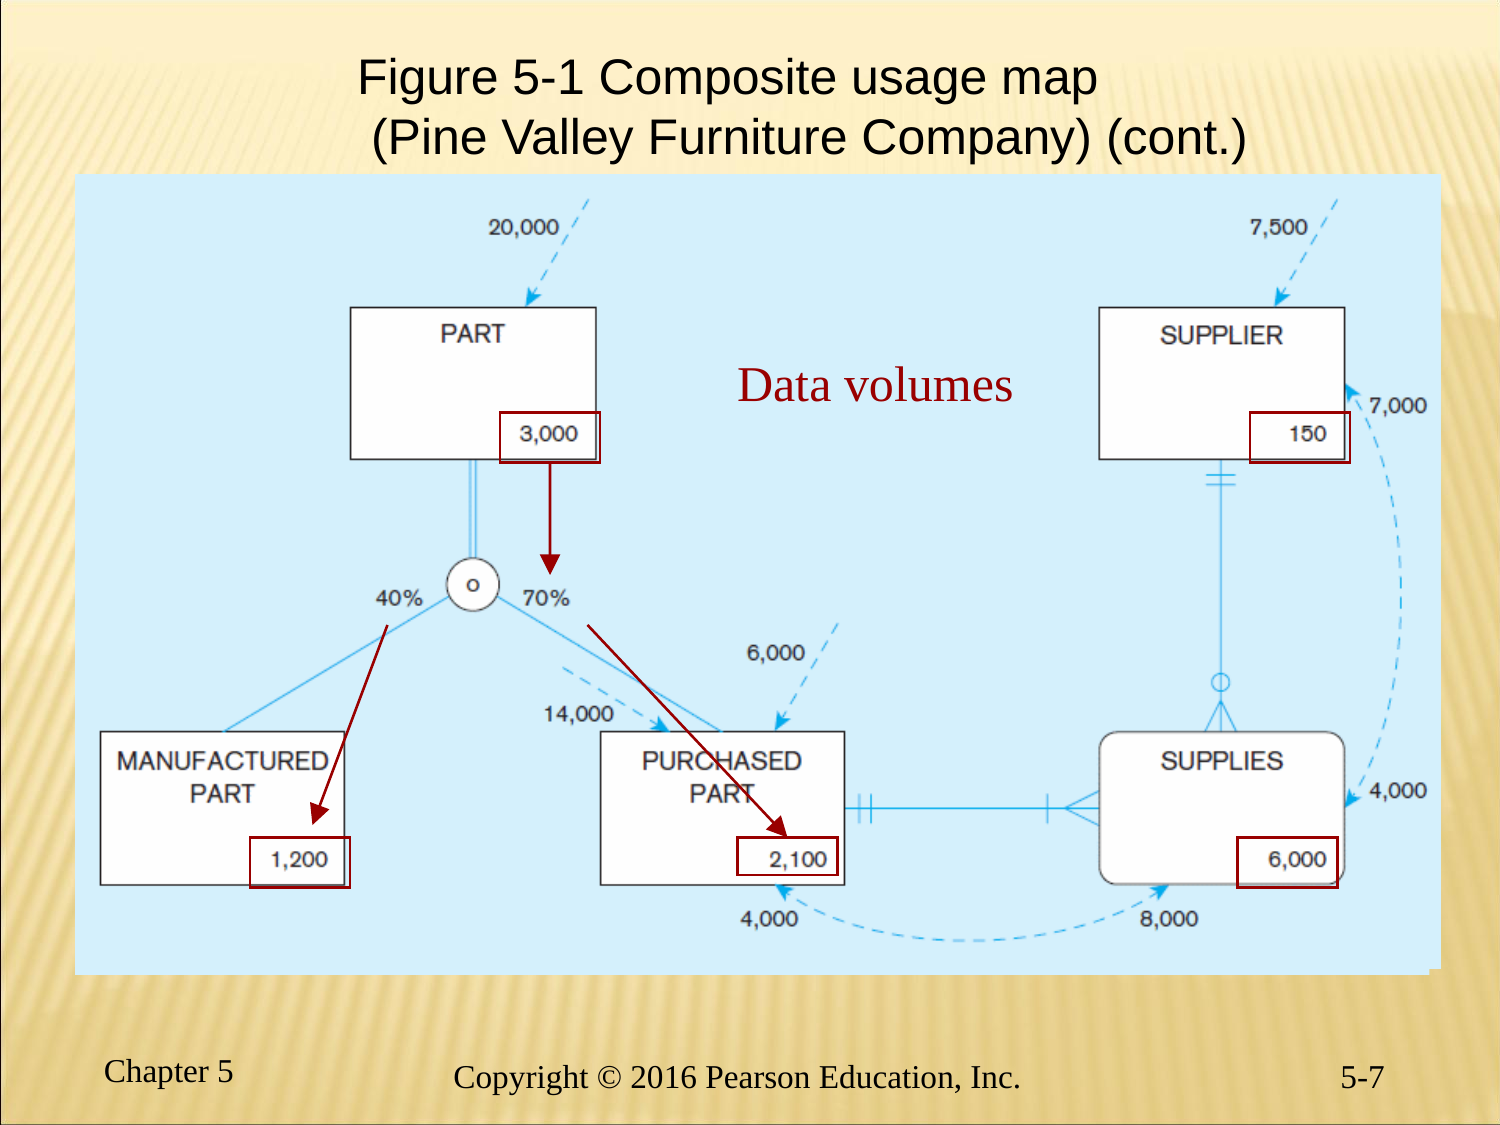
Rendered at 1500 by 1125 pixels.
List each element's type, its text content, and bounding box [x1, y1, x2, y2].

text_box Figure 5-1 Composite usage map (Pine Valley Furniture Company) (cont.) [342, 37, 1264, 172]
picture [0, 0, 1500, 1125]
